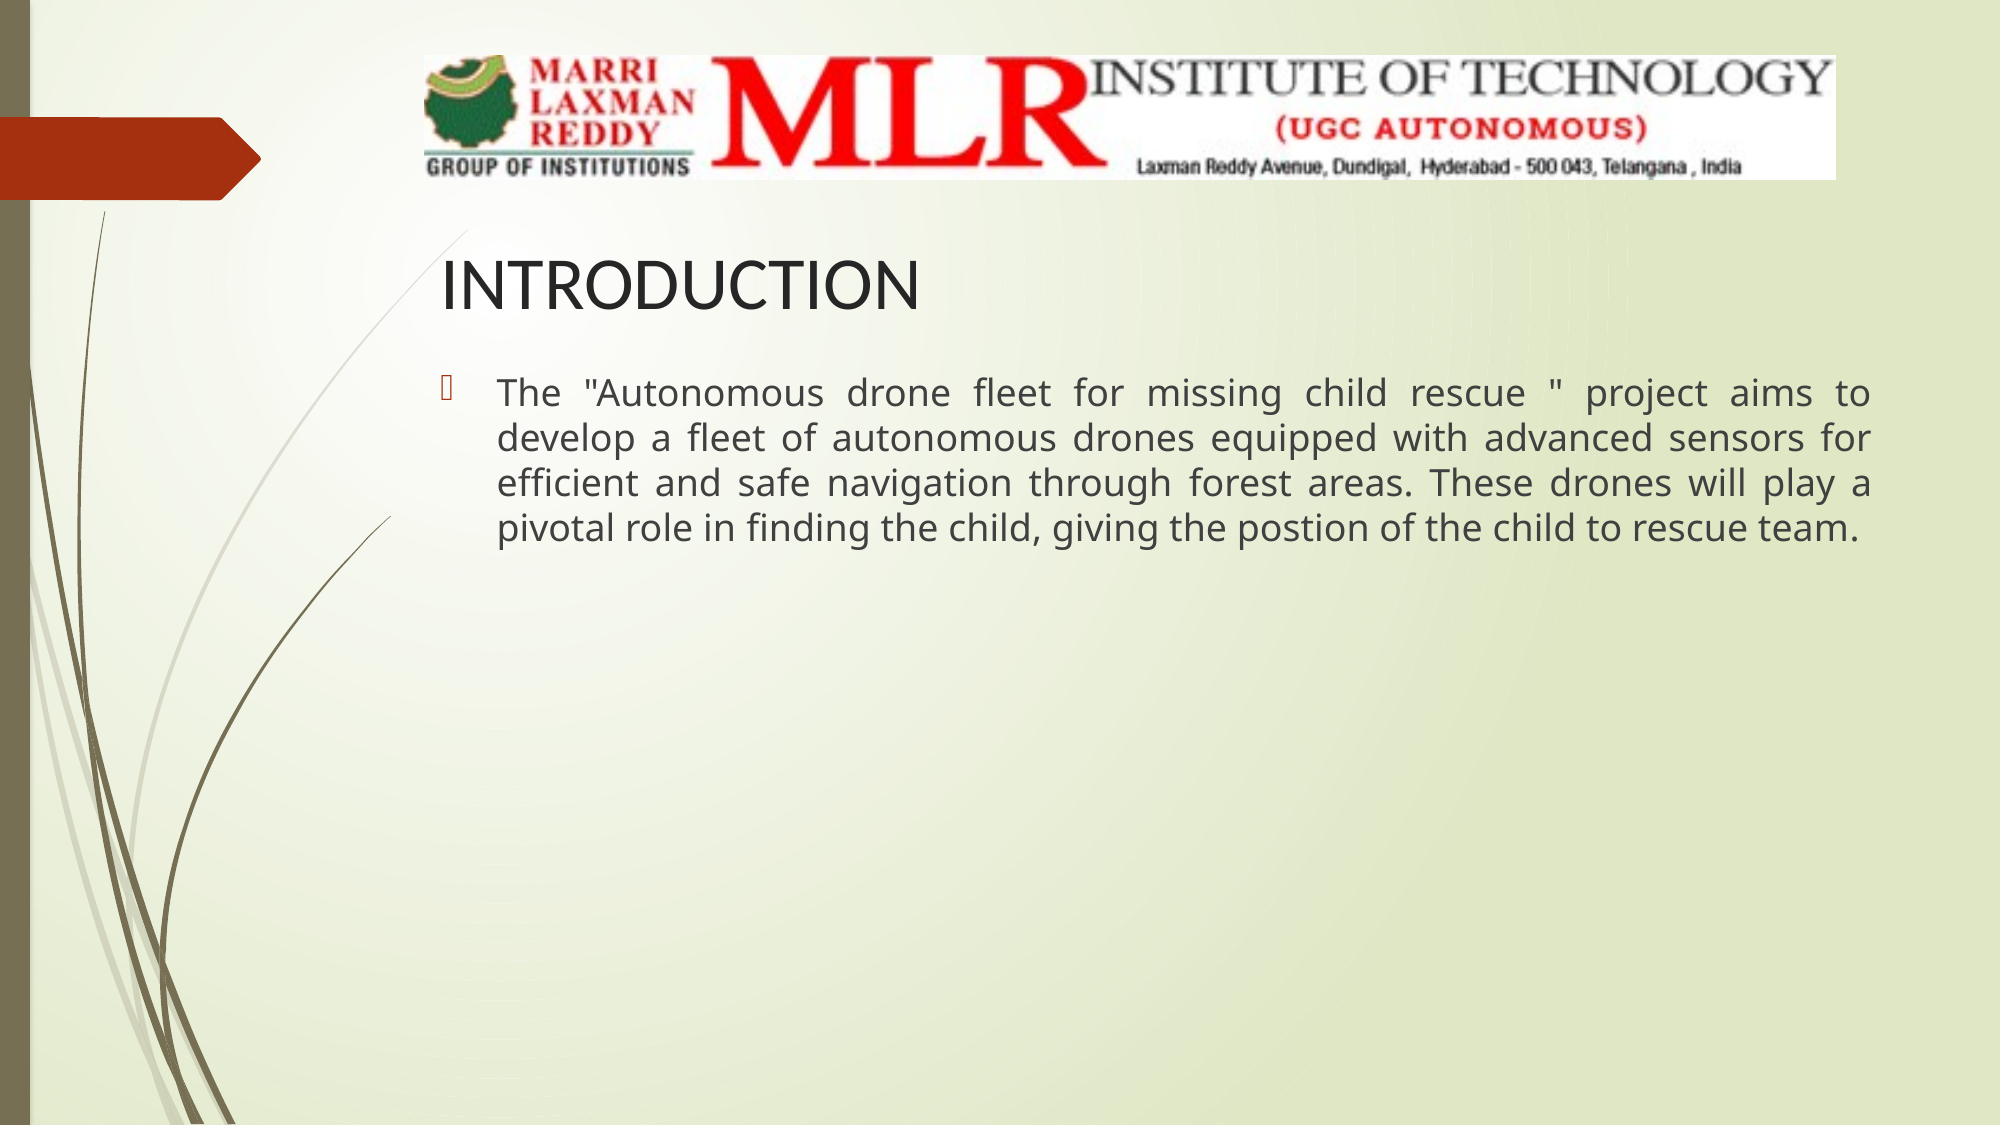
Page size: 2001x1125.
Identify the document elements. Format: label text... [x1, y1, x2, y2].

picture [424, 55, 1836, 181]
title INTRODUCTION [425, 227, 1889, 337]
list The "Autonomous drone fleet for missing child rescue " project aims to develop a fleet of autonomous drones equipped with advanced sensors for efficient and safe navigation through forest areas. These drones will play a pivotal role in finding the child, giving the postion of the child to rescue team. [425, 361, 1888, 993]
